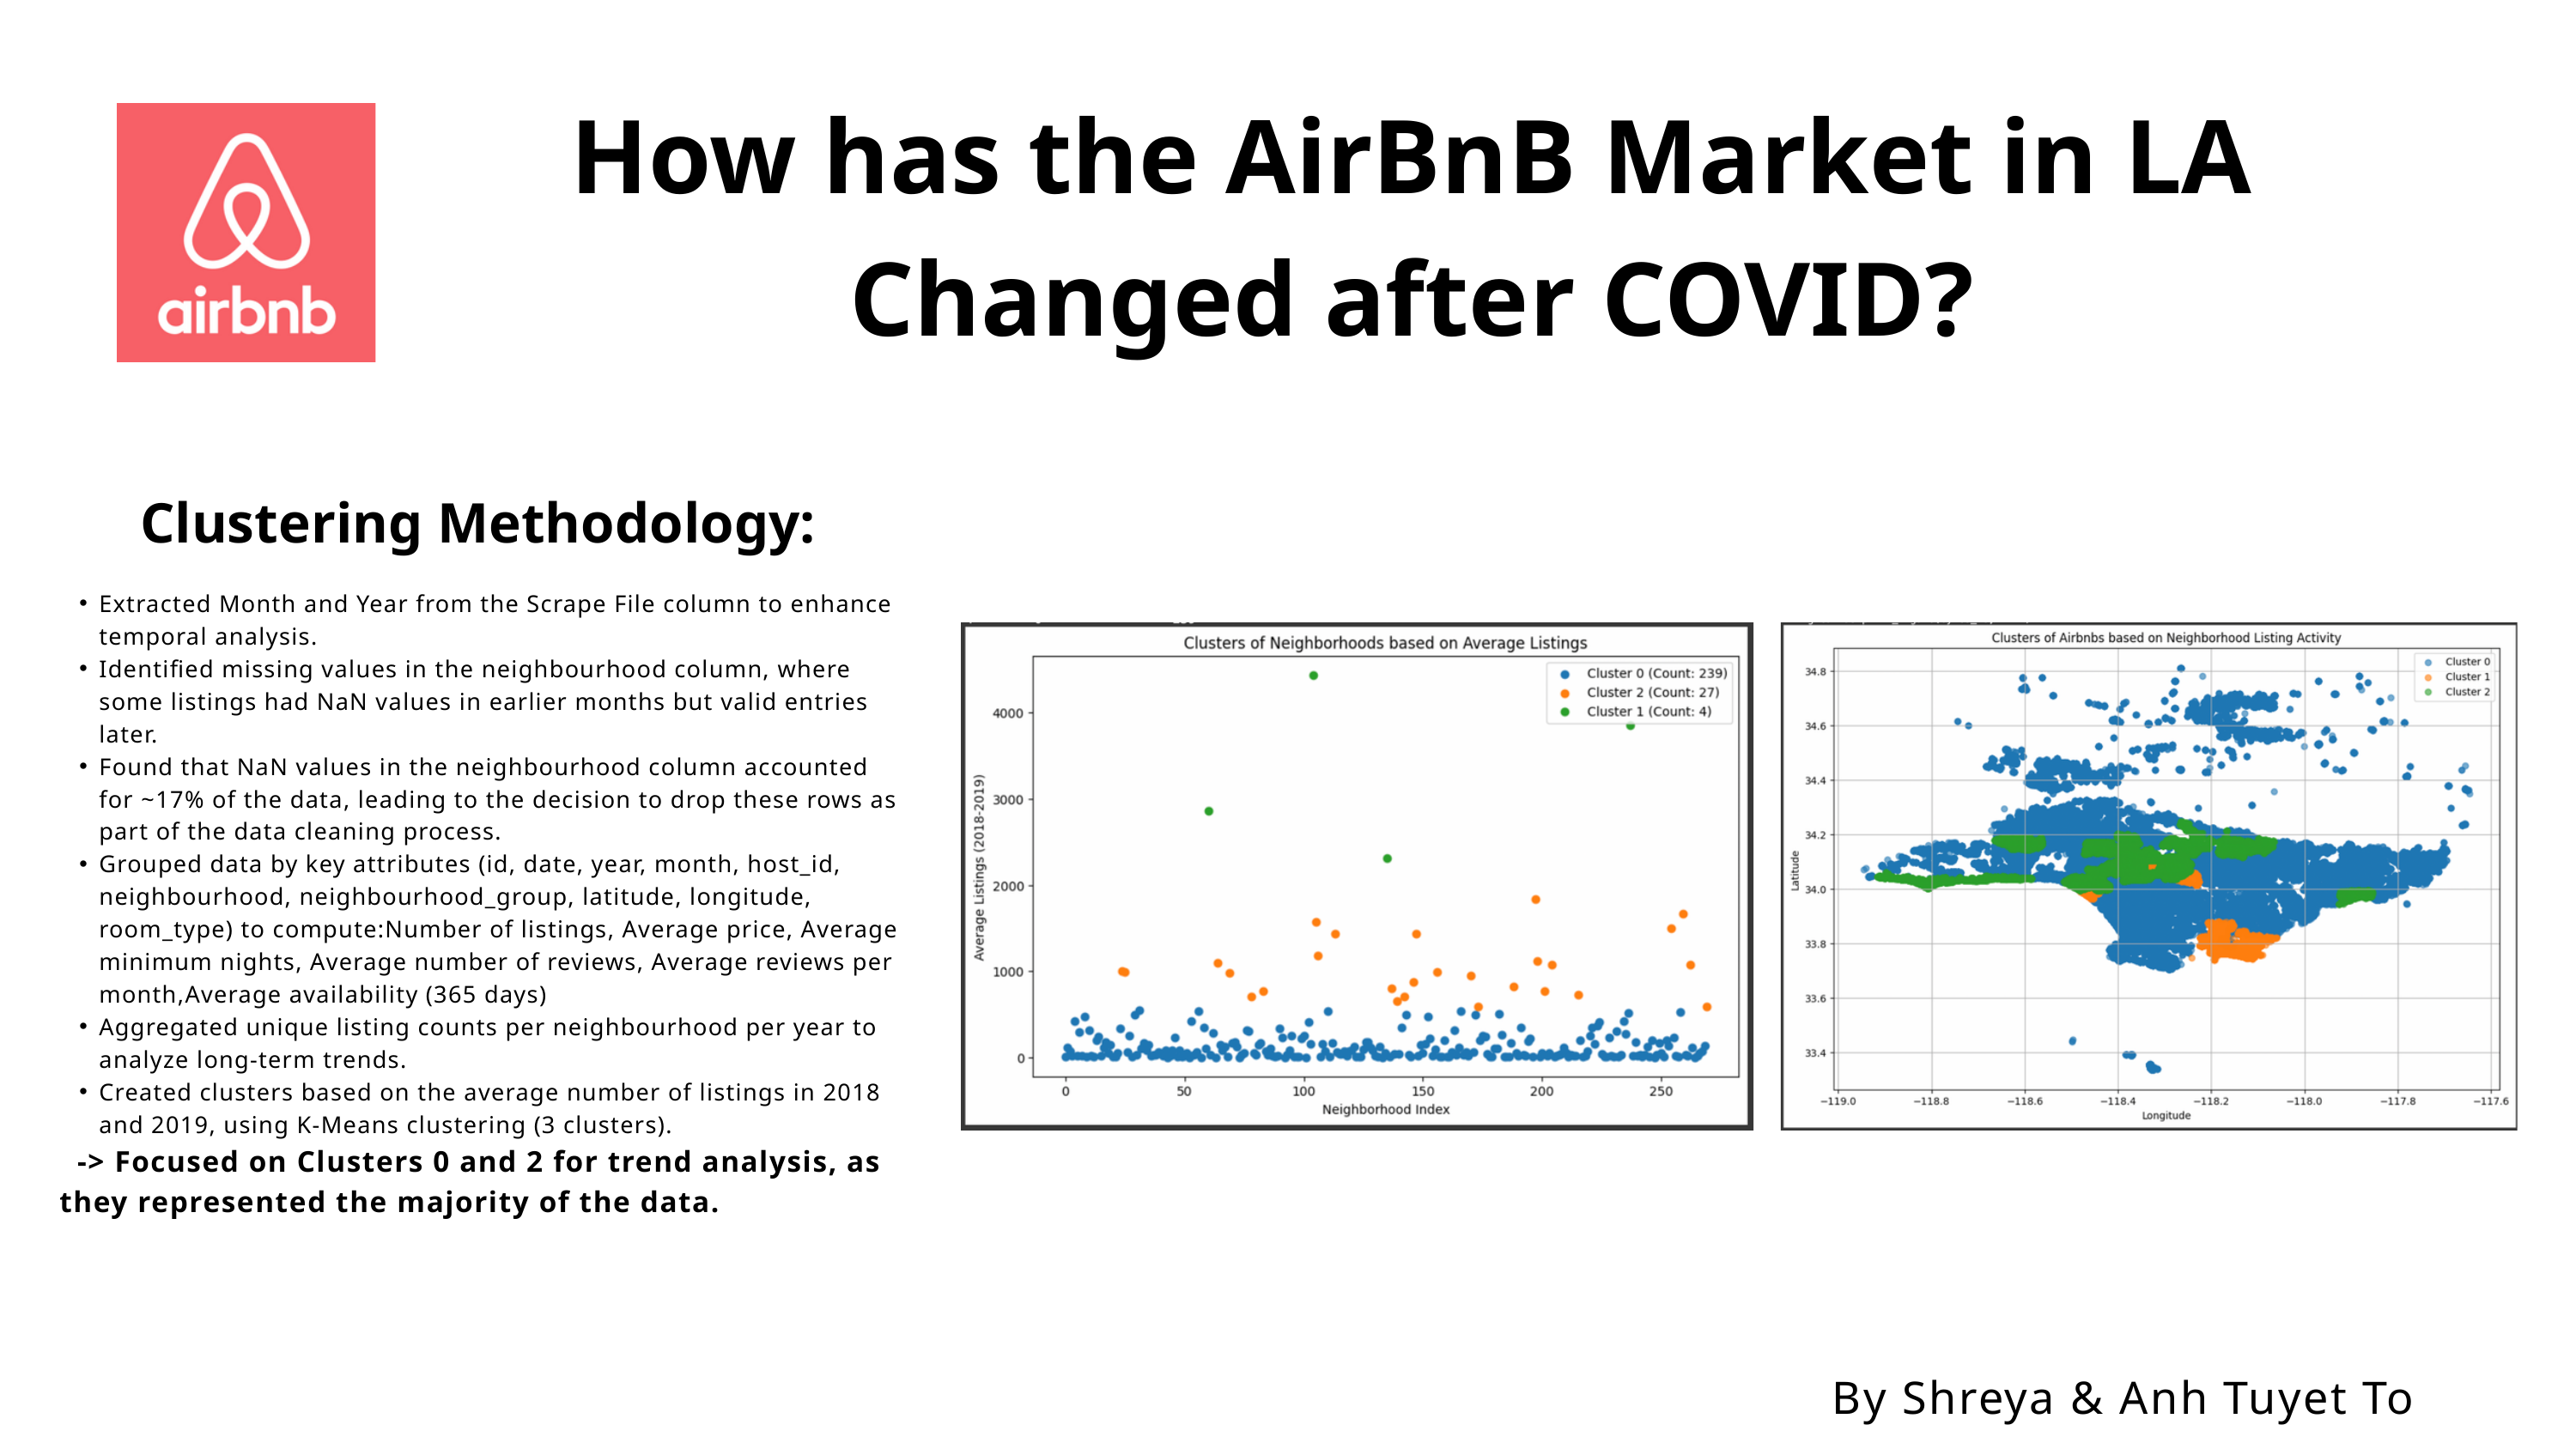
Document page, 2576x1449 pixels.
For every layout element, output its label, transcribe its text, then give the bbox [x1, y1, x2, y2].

text_box [1780, 622, 2518, 1131]
text_box Clustering Methodology: [82, 476, 887, 554]
text_box Extracted Month and Year from the Scrape File column to enhance temporal analysis. Identified missing values in the neighbourhood column, where some listings had NaN values in earlier months but valid entries later. Found that NaN values in the neighbourhood column accounted for ~17% of the data, leading to the decision to drop these rows as part of the data cleaning process. Grouped data by key attributes (id, date, year, month, host_id, neighbourhood, neighbourhood_group, latitude, longitude, room_type) to compute:Number of listings, Average price, Average minimum nights, Average number of reviews, Average reviews per month,Average availability (365 days) Aggregated unique listing counts per neighbourhood per year to analyze long-term trends. Created clusters based on the average number of listings in 2018 and 2019, using K-Means clustering (3 clusters). -> Focused on Clusters 0 and 2 for trend analysis, as they represented the majority of the data. [59, 584, 911, 1251]
text_box By Shreya & Anh Tuyet To [1671, 1361, 2576, 1424]
text_box [117, 103, 376, 362]
text_box How has the AirBnB Market in LA Changed after COVID? [392, 71, 2432, 357]
text_box [961, 622, 1754, 1131]
